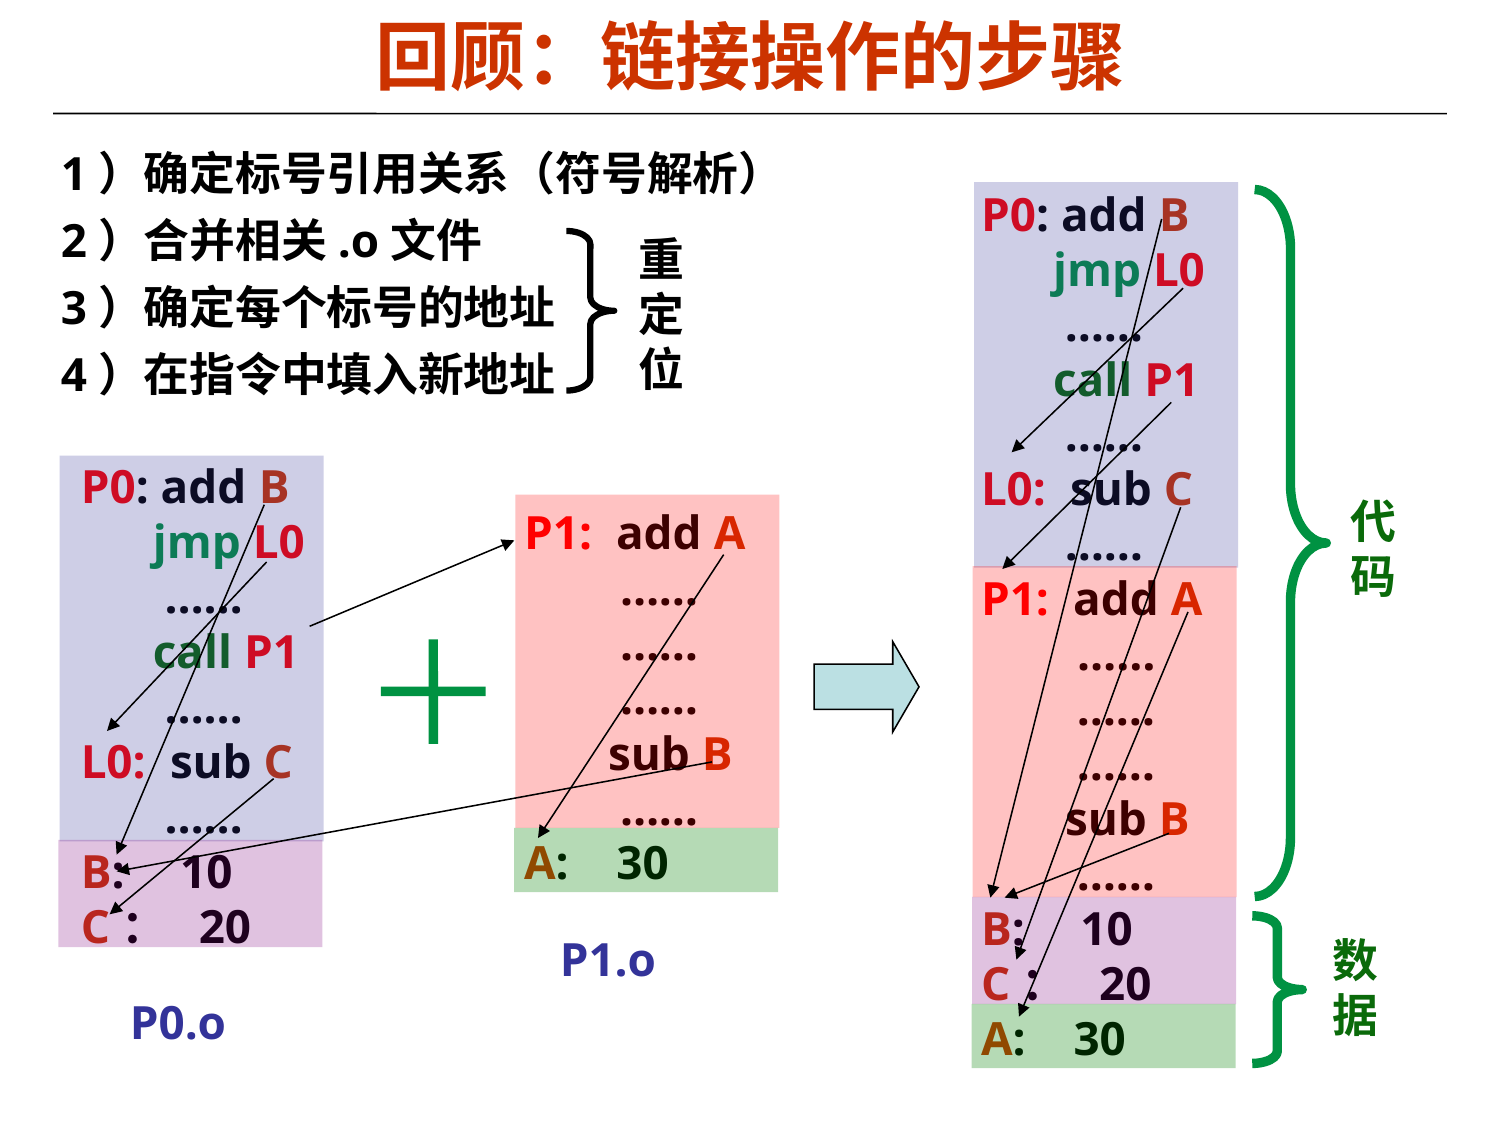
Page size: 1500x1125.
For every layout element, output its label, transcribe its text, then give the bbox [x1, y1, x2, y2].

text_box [966, 177, 1274, 1073]
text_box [1278, 915, 1423, 1064]
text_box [990, 218, 1189, 1017]
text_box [566, 223, 713, 404]
title 回顾：链接操作的步骤 [74, 8, 1426, 102]
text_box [1278, 189, 1441, 897]
text_box [378, 539, 504, 598]
list 1）确定标号引用关系（符号解析） 2）合并相关.o文件 3）确定每个标号的地址 4）在指令中填入新地址 [45, 134, 837, 418]
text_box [509, 494, 796, 994]
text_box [58, 450, 374, 1057]
text_box [814, 641, 920, 732]
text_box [380, 639, 486, 745]
